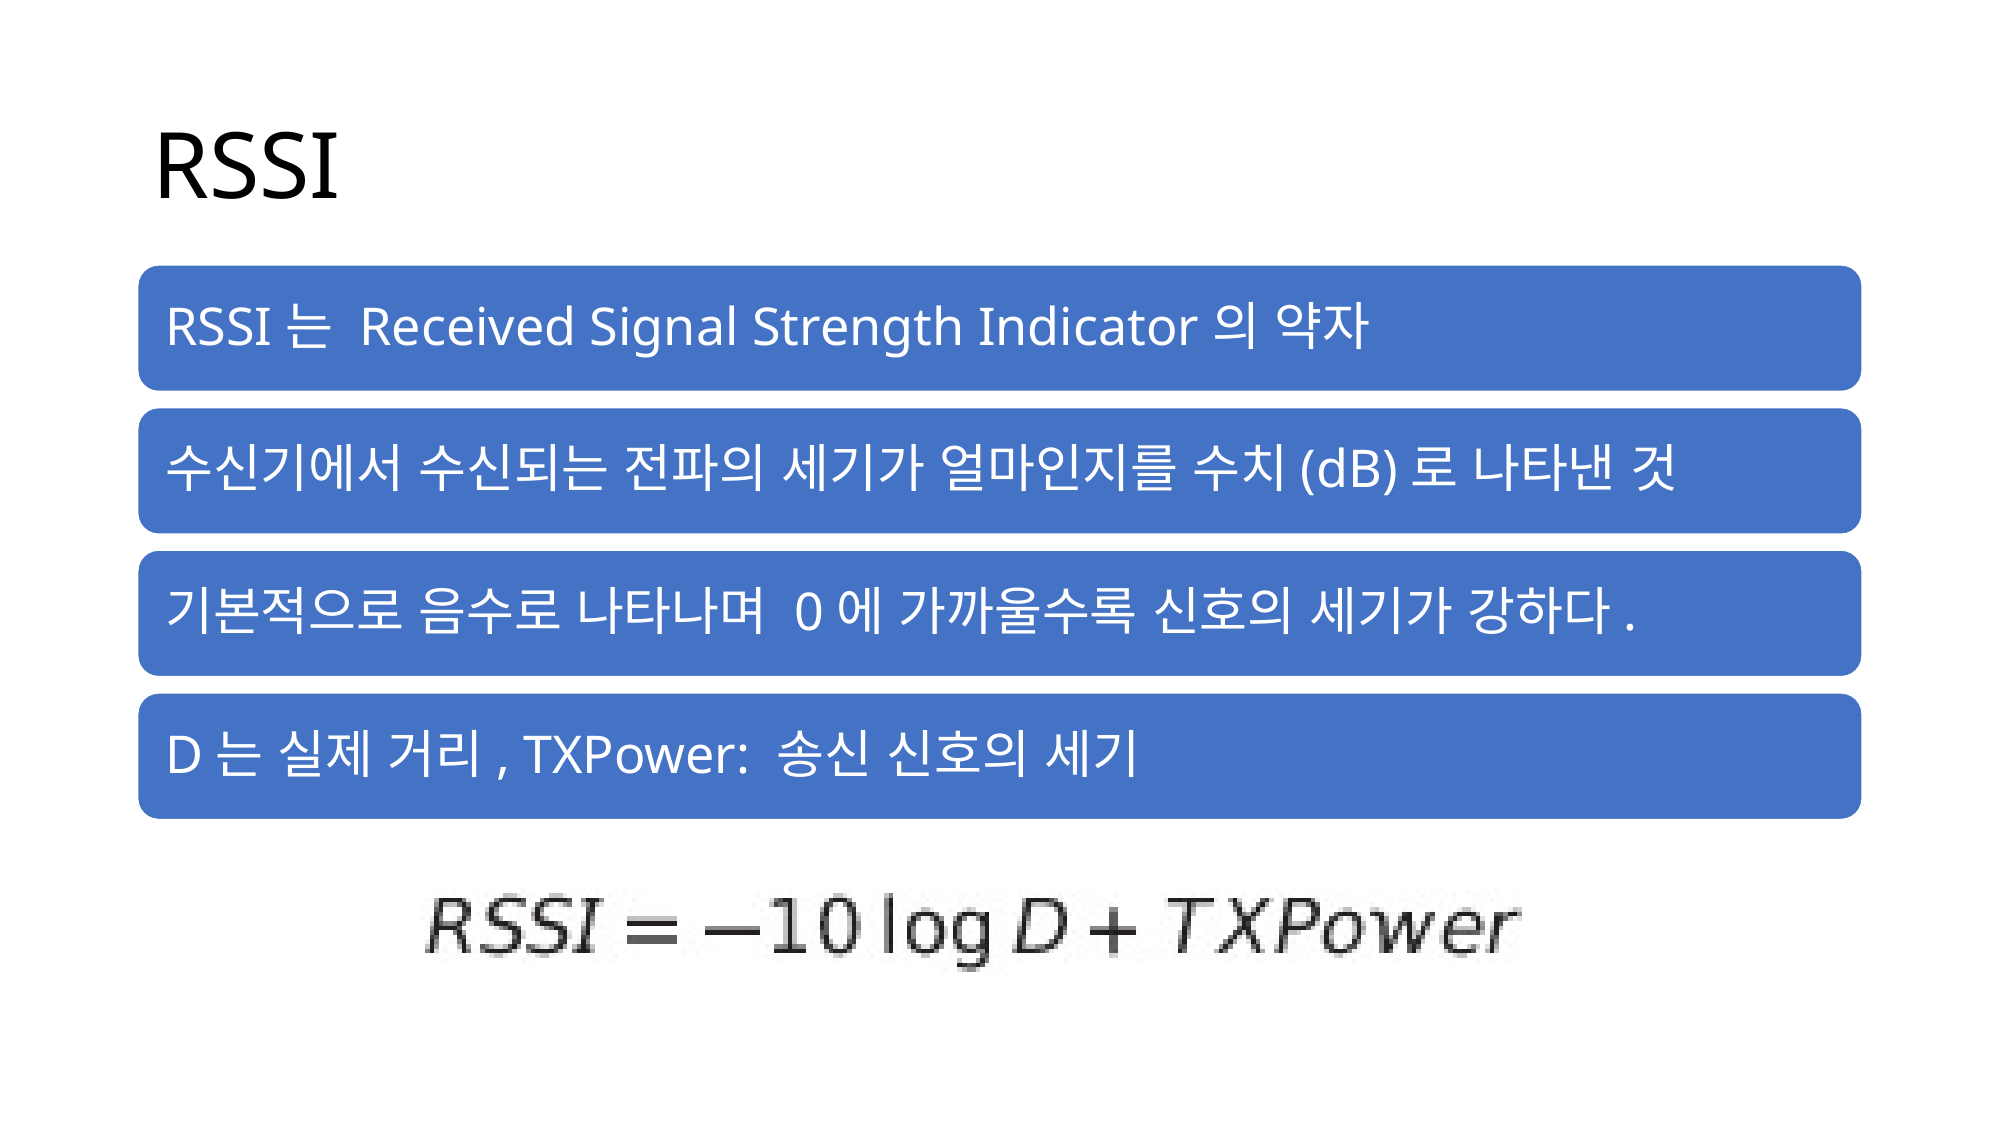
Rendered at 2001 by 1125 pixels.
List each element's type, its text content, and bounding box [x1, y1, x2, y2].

title RSSI [137, 59, 1863, 264]
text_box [137, 264, 1863, 861]
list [420, 889, 1536, 977]
